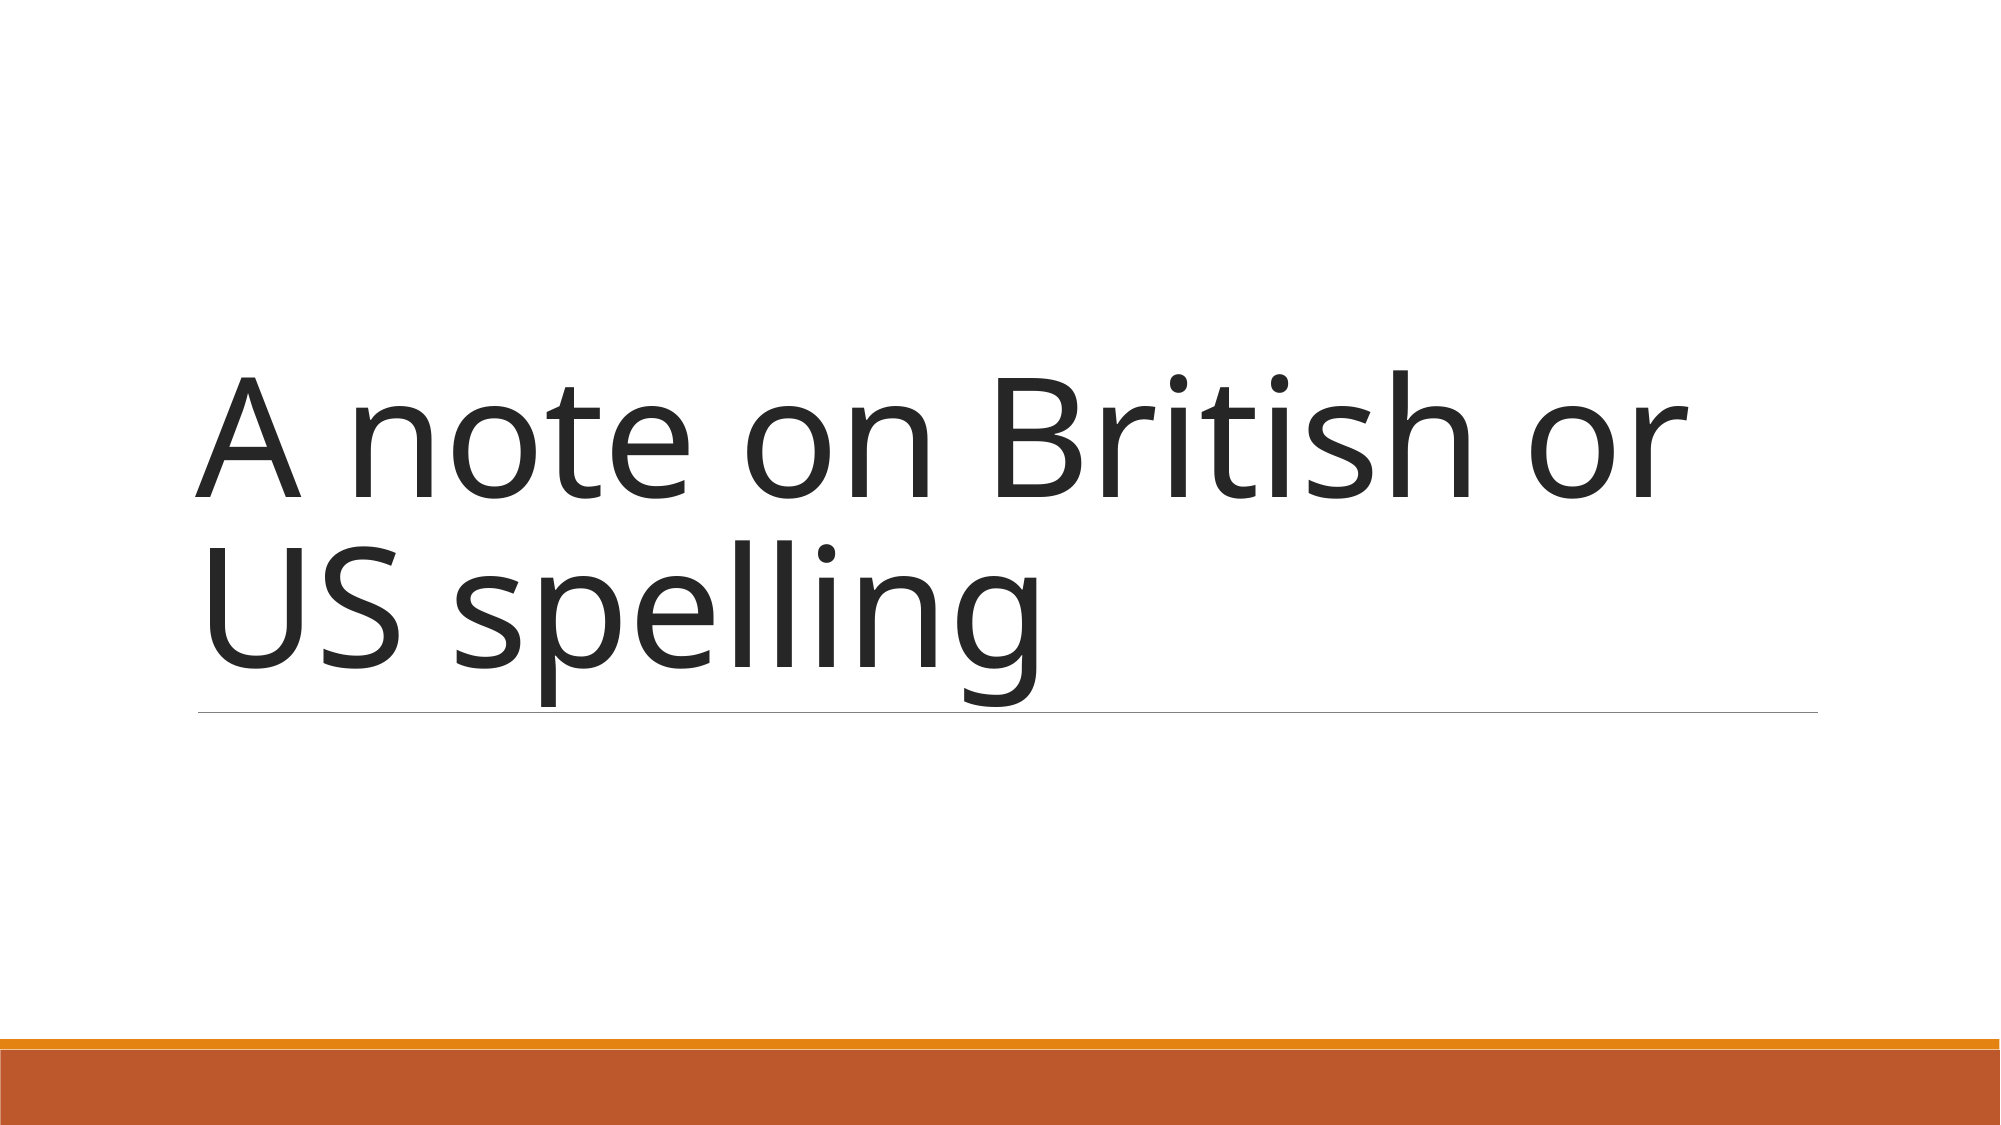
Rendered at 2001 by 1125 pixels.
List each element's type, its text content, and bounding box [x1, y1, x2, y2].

title A note on British or US spelling [180, 124, 1830, 710]
